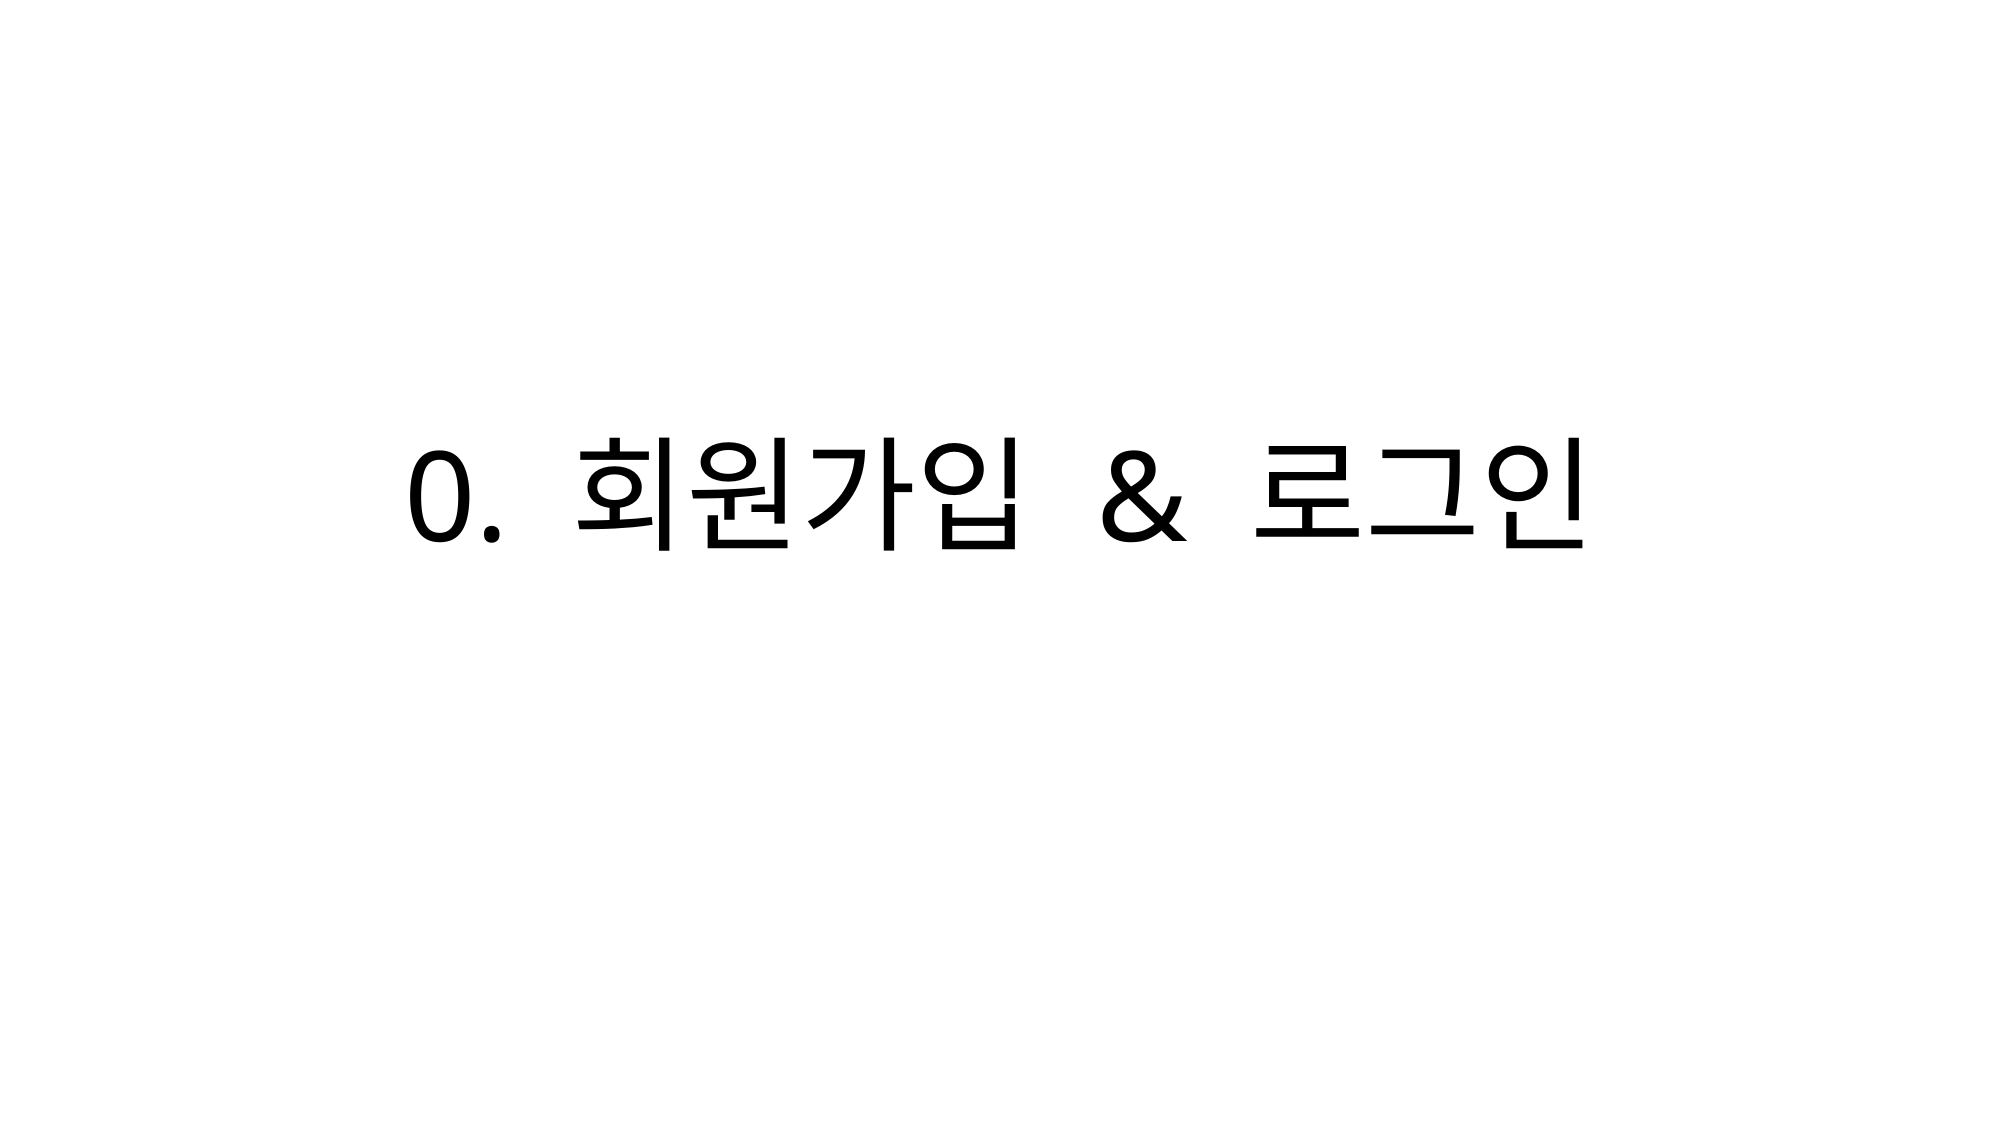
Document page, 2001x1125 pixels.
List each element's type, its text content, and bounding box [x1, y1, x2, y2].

title 0. 회원가입 & 로그인 [249, 184, 1750, 576]
